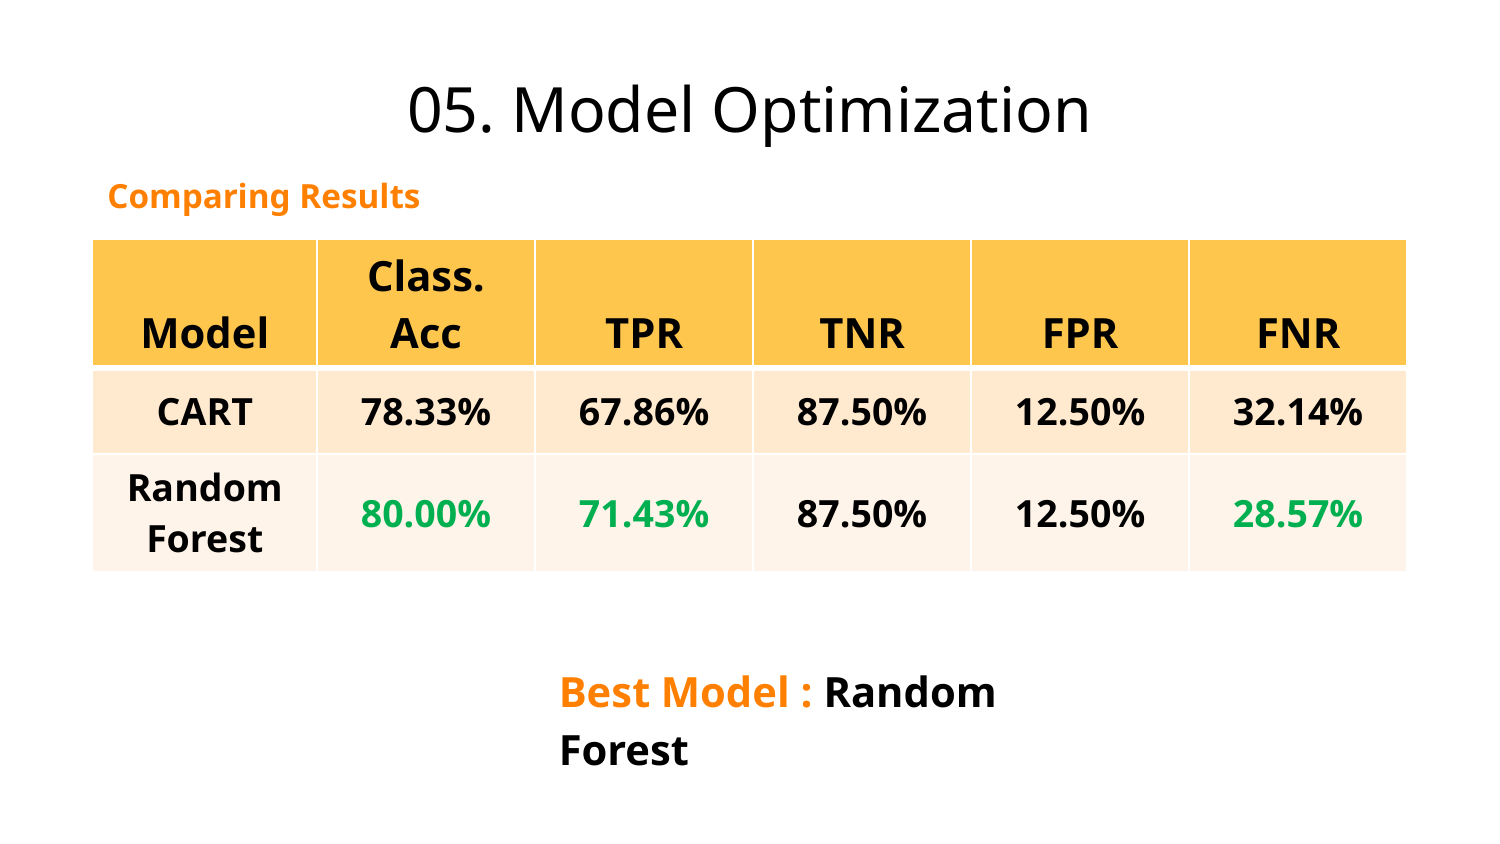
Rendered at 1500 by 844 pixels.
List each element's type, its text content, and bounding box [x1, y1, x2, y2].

table_header FNR [1190, 240, 1406, 365]
table_header TNR [754, 240, 970, 365]
table_cell 67.86% [536, 371, 752, 453]
table_header Class. Acc [318, 240, 534, 365]
table_cell CART [93, 371, 316, 453]
table_cell 12.50% [972, 371, 1188, 453]
table_header Model [93, 240, 316, 365]
table_cell 32.14% [1190, 371, 1406, 453]
table_cell 28.57% [1190, 455, 1406, 571]
table_cell 71.43% [536, 455, 752, 571]
table_cell 78.33% [318, 371, 534, 453]
table_cell 80.00% [318, 455, 534, 571]
title 05. Model Optimization [75, 67, 1425, 147]
table_cell Random Forest [93, 455, 316, 571]
table_header TPR [536, 240, 752, 365]
table_header FPR [972, 240, 1188, 365]
text_box Comparing Results [92, 154, 544, 217]
text_box Best Model : Random Forest [543, 643, 1095, 707]
table_cell 12.50% [972, 455, 1188, 571]
table_cell 87.50% [754, 371, 970, 453]
table_cell 87.50% [754, 455, 970, 571]
